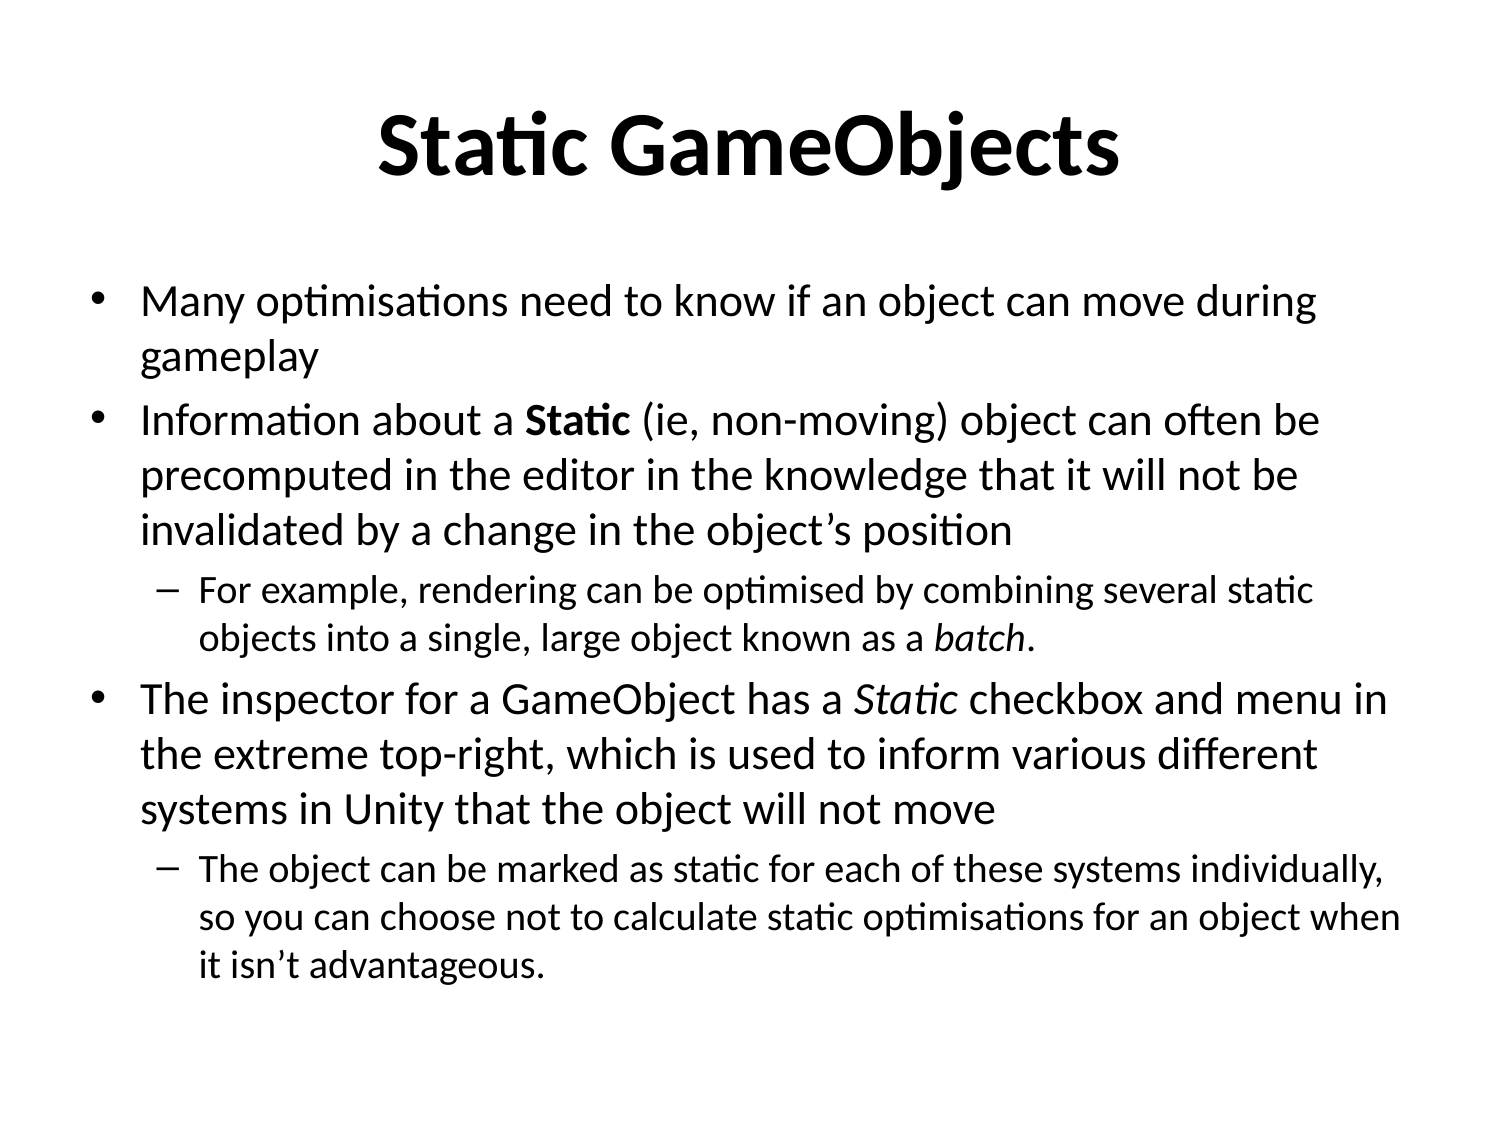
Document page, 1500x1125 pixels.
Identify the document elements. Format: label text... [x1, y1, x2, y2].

title Static GameObjects [75, 45, 1425, 233]
list Many optimisations need to know if an object can move during gameplay Information about a Static (ie, non-moving) object can often be precomputed in the editor in the knowledge that it will not be invalidated by a change in the object’s position For example, rendering can be optimised by combining several static objects into a single, large object known as a batch. The inspector for a GameObject has a Static checkbox and menu in the extreme top-right, which is used to inform various different systems in Unity that the object will not move The object can be marked as static for each of these systems individually, so you can choose not to calculate static optimisations for an object when it isn’t advantageous. [75, 262, 1425, 1005]
